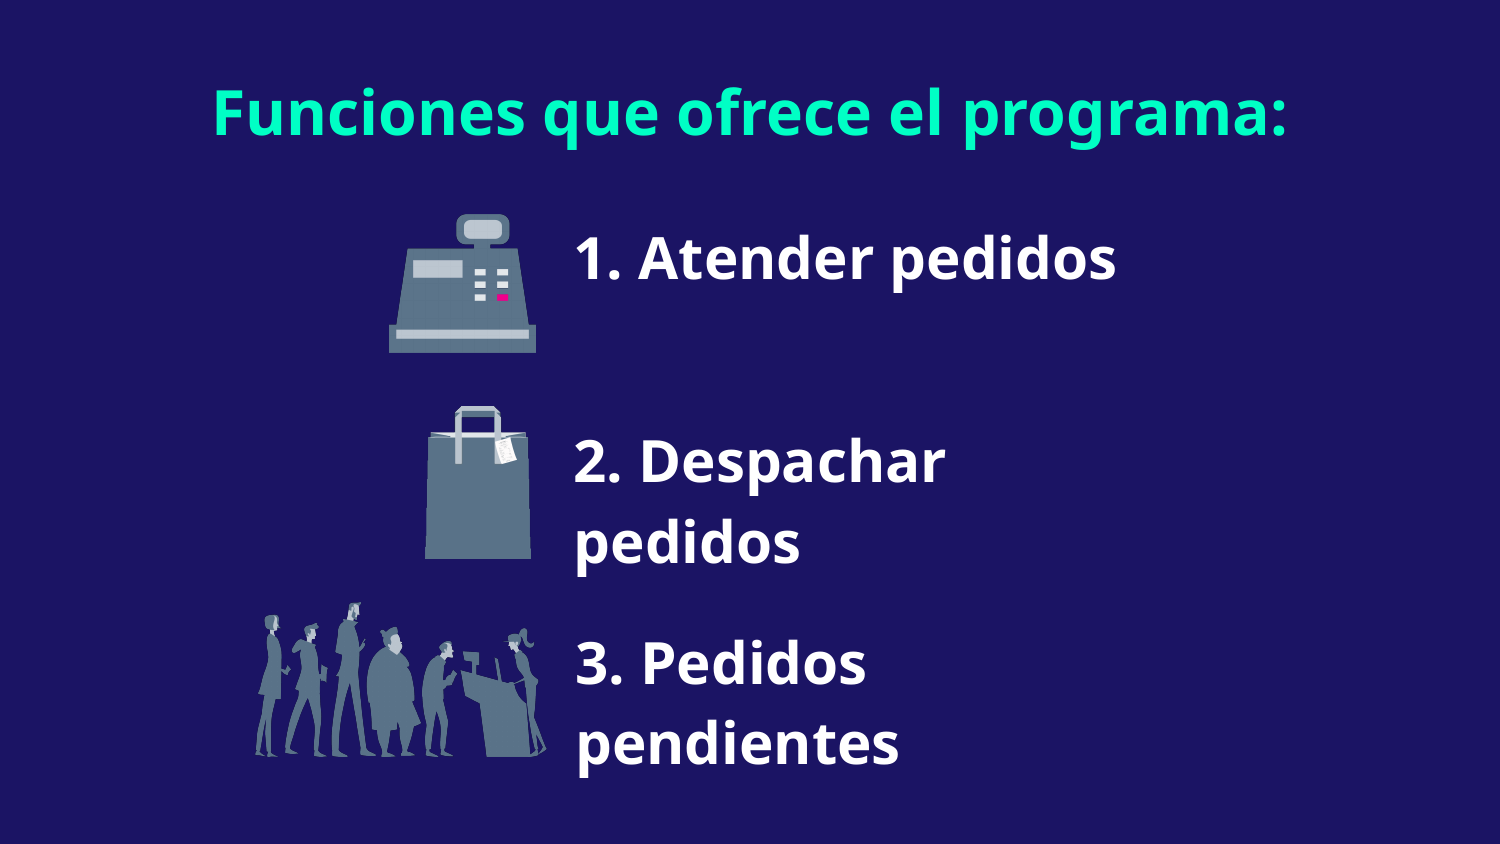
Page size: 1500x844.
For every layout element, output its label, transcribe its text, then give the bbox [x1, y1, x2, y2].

title Funciones que ofrece el programa: [0, 58, 1500, 168]
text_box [389, 195, 1172, 353]
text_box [425, 398, 1171, 559]
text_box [255, 600, 1173, 758]
